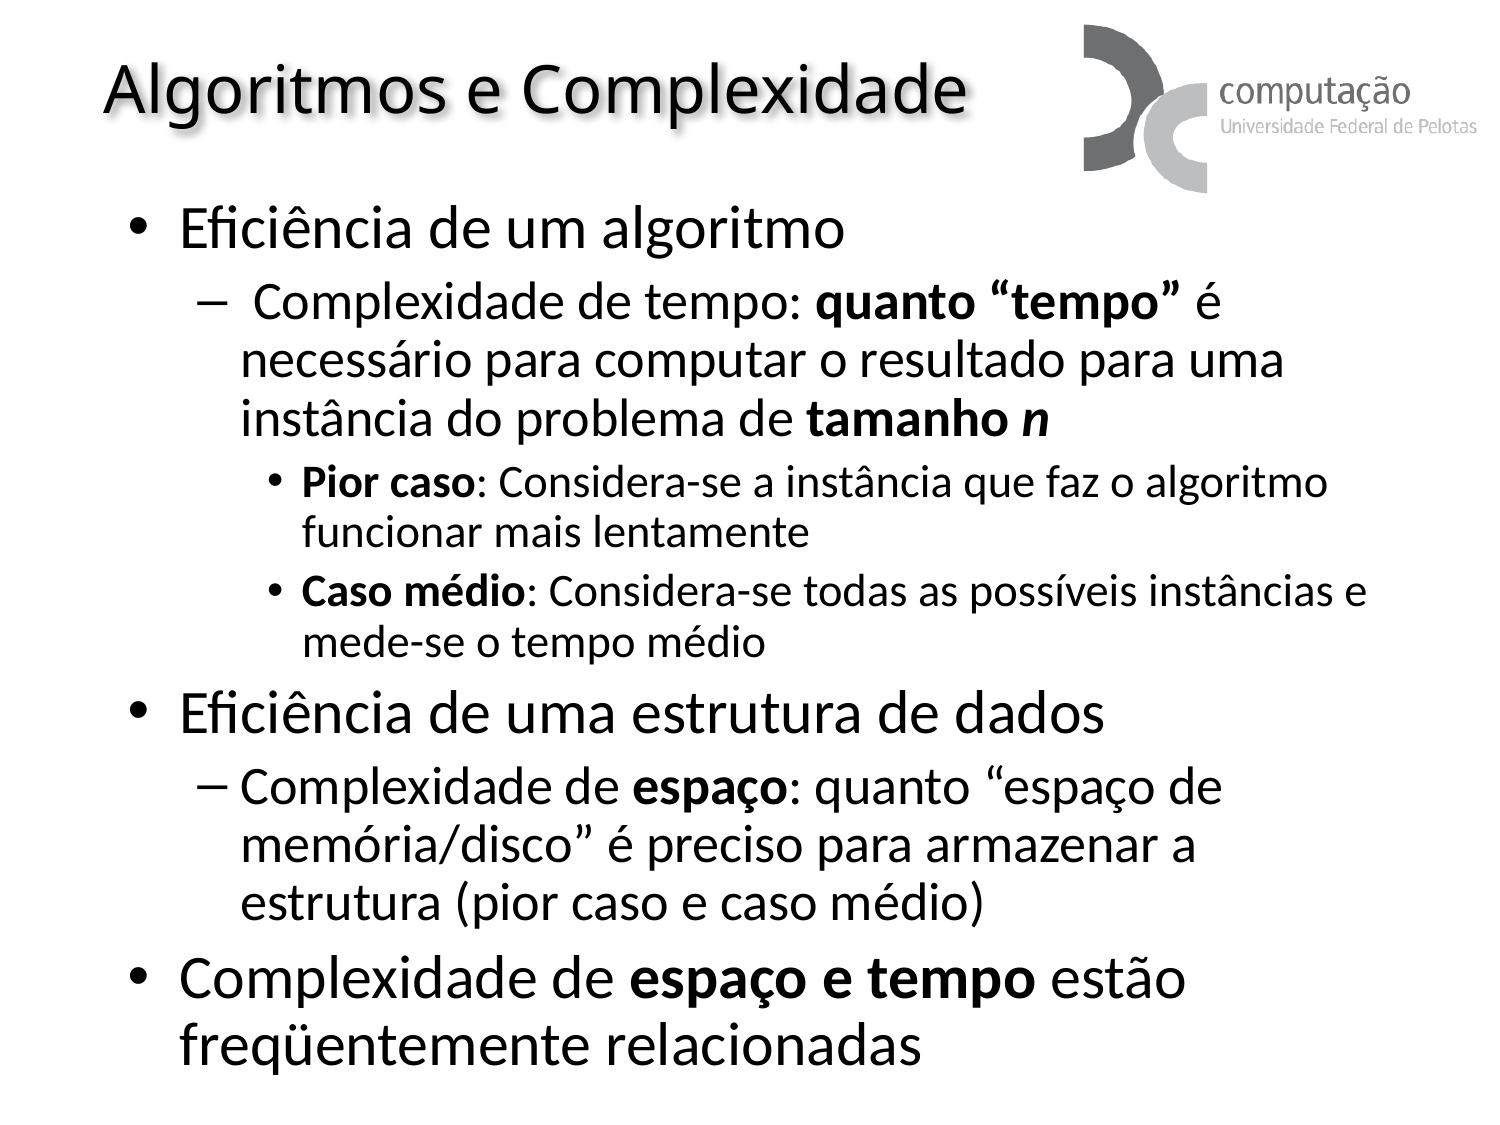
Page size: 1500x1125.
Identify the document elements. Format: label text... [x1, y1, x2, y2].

title Algoritmos e Complexidade [0, 23, 1075, 149]
picture [1077, 20, 1480, 197]
list Eficiência de um algoritmo Complexidade de tempo: quanto “tempo” é necessário para computar o resultado para uma instância do problema de tamanho n Pior caso: Considera-se a instância que faz o algoritmo funcionar mais lentamente Caso médio: Considera-se todas as possíveis instâncias e mede-se o tempo médio Eficiência de uma estrutura de dados Complexidade de espaço: quanto “espaço de memória/disco” é preciso para armazenar a estrutura (pior caso e caso médio) Complexidade de espaço e tempo estão freqüentemente relacionadas [112, 187, 1388, 1088]
